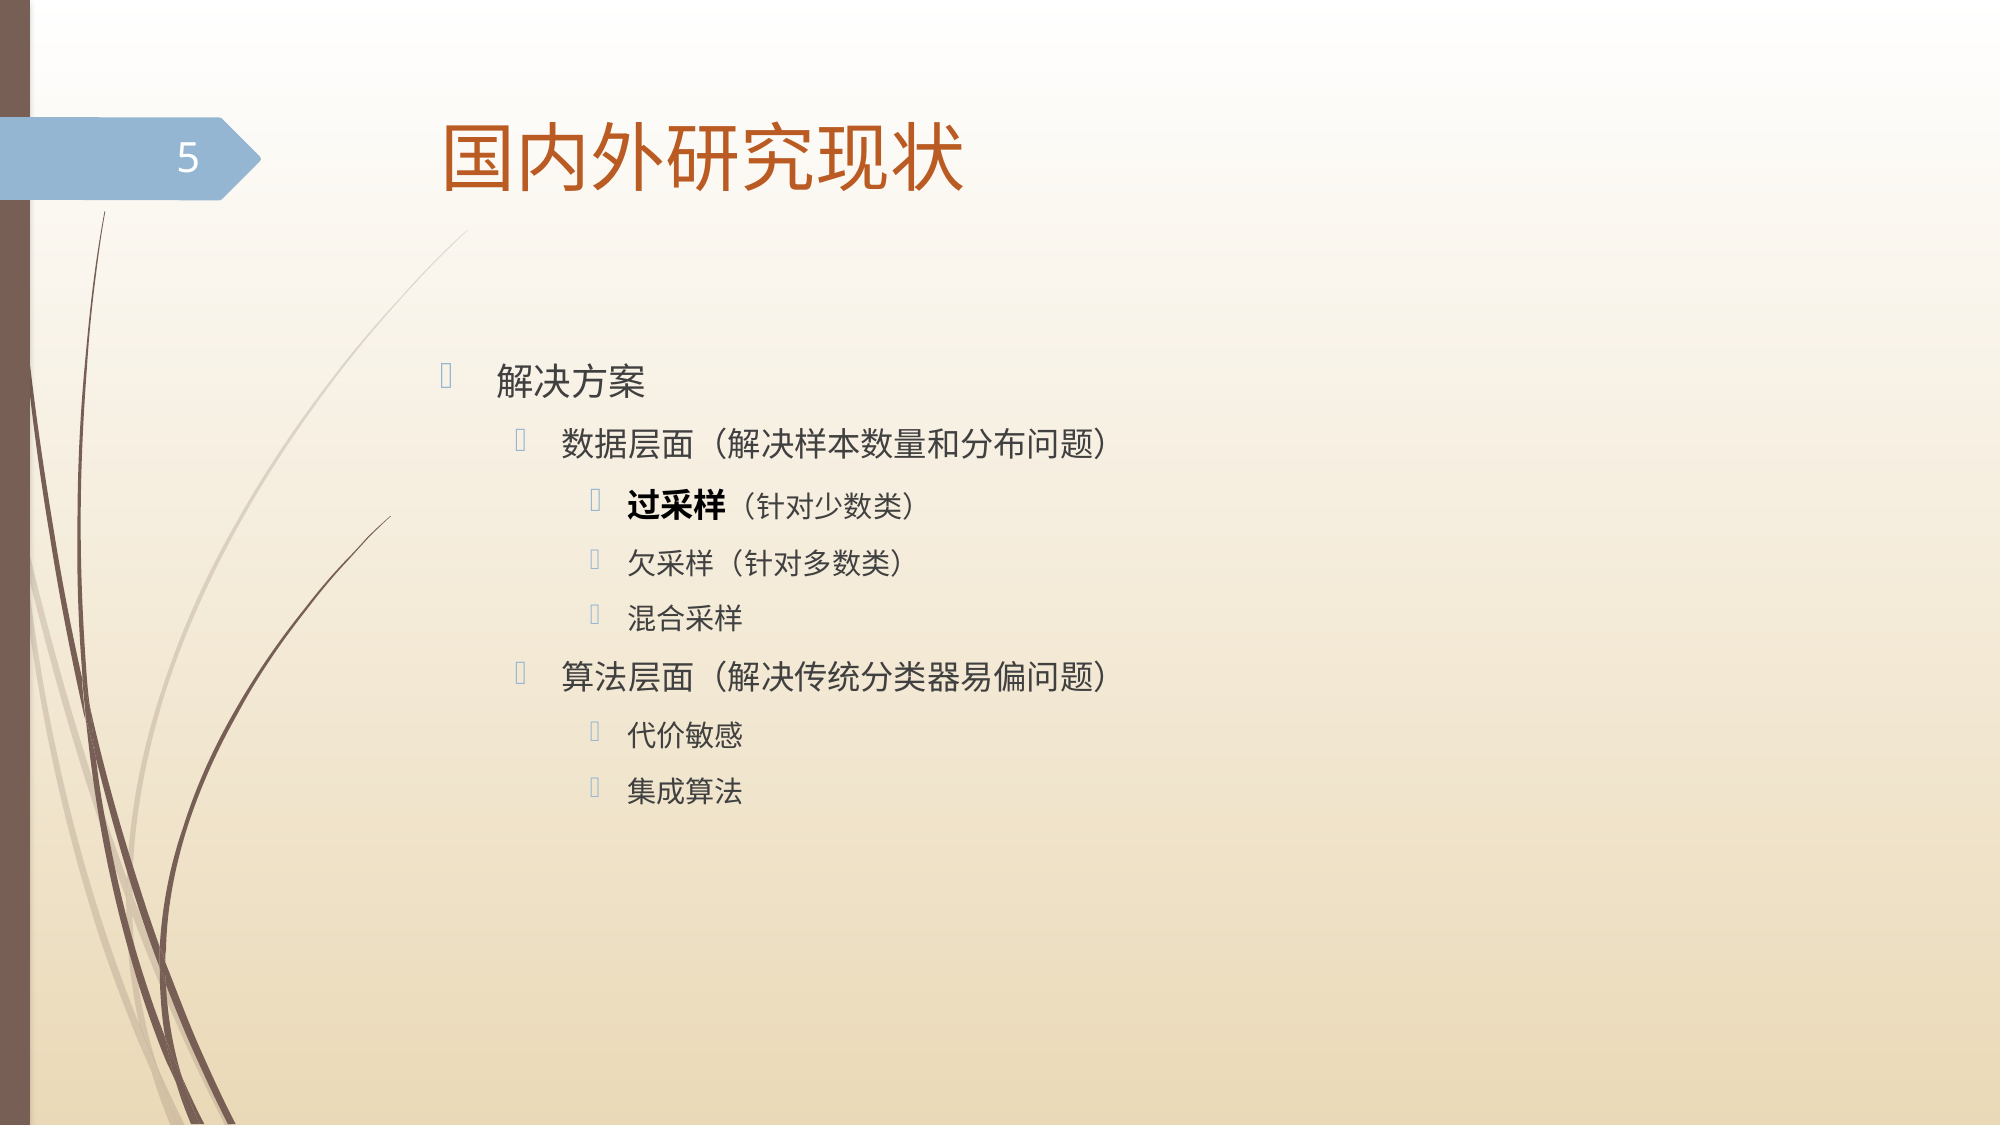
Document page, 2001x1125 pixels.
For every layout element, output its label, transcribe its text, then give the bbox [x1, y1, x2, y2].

list 解决方案 数据层面（解决样本数量和分布问题） 过采样（针对少数类） 欠采样（针对多数类） 混合采样 算法层面（解决传统分类器易偏问题） 代价敏感 集成算法 [424, 350, 1888, 970]
title 国内外研究现状 [425, 102, 1888, 313]
slide_number 5 [87, 129, 216, 190]
